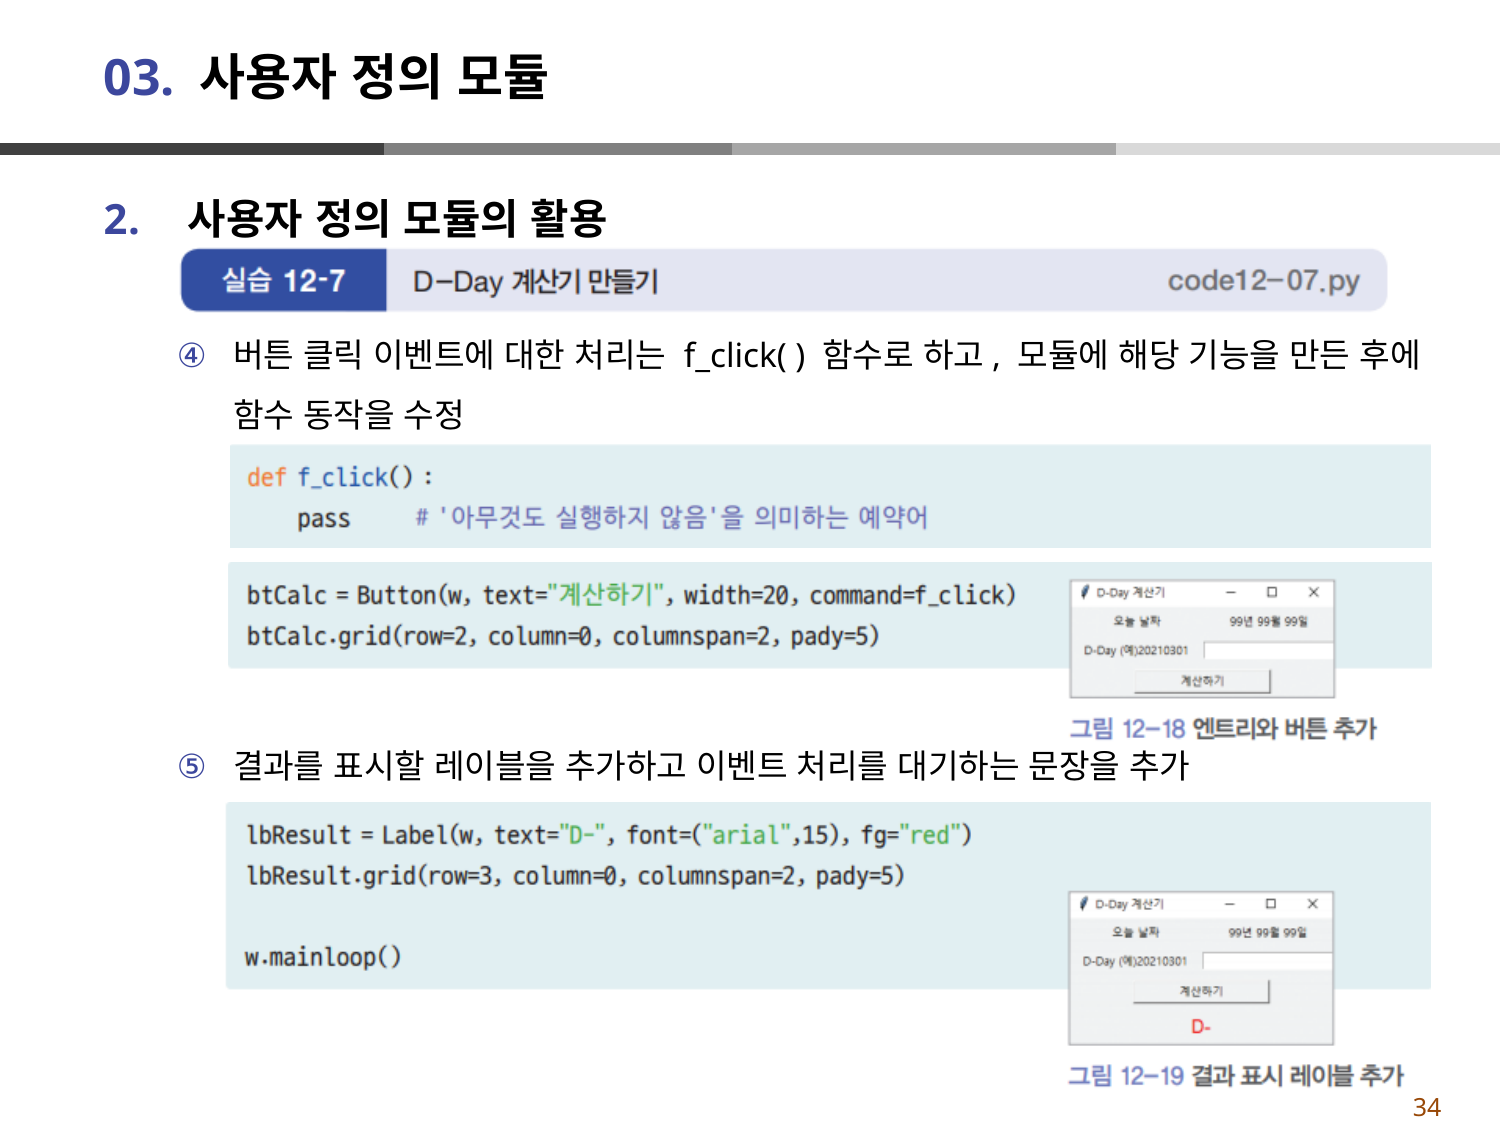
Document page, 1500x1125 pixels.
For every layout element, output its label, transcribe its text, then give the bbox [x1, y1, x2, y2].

picture [229, 444, 1431, 548]
picture [177, 243, 1394, 318]
list 사용자 정의 모듈의 활용 버튼 클릭 이벤트에 대한 처리는 f_click( ) 함수로 하고, 모듈에 해당 기능을 만든 후에 함수 동작을 수정 결과를 표시할 레이블을 추가하고 이벤트 처리를 대기하는 문장을 추가 [88, 160, 1483, 1060]
picture [223, 801, 1431, 1097]
title 03. 사용자 정의 모듈 [88, 30, 1400, 121]
picture [228, 562, 1433, 749]
